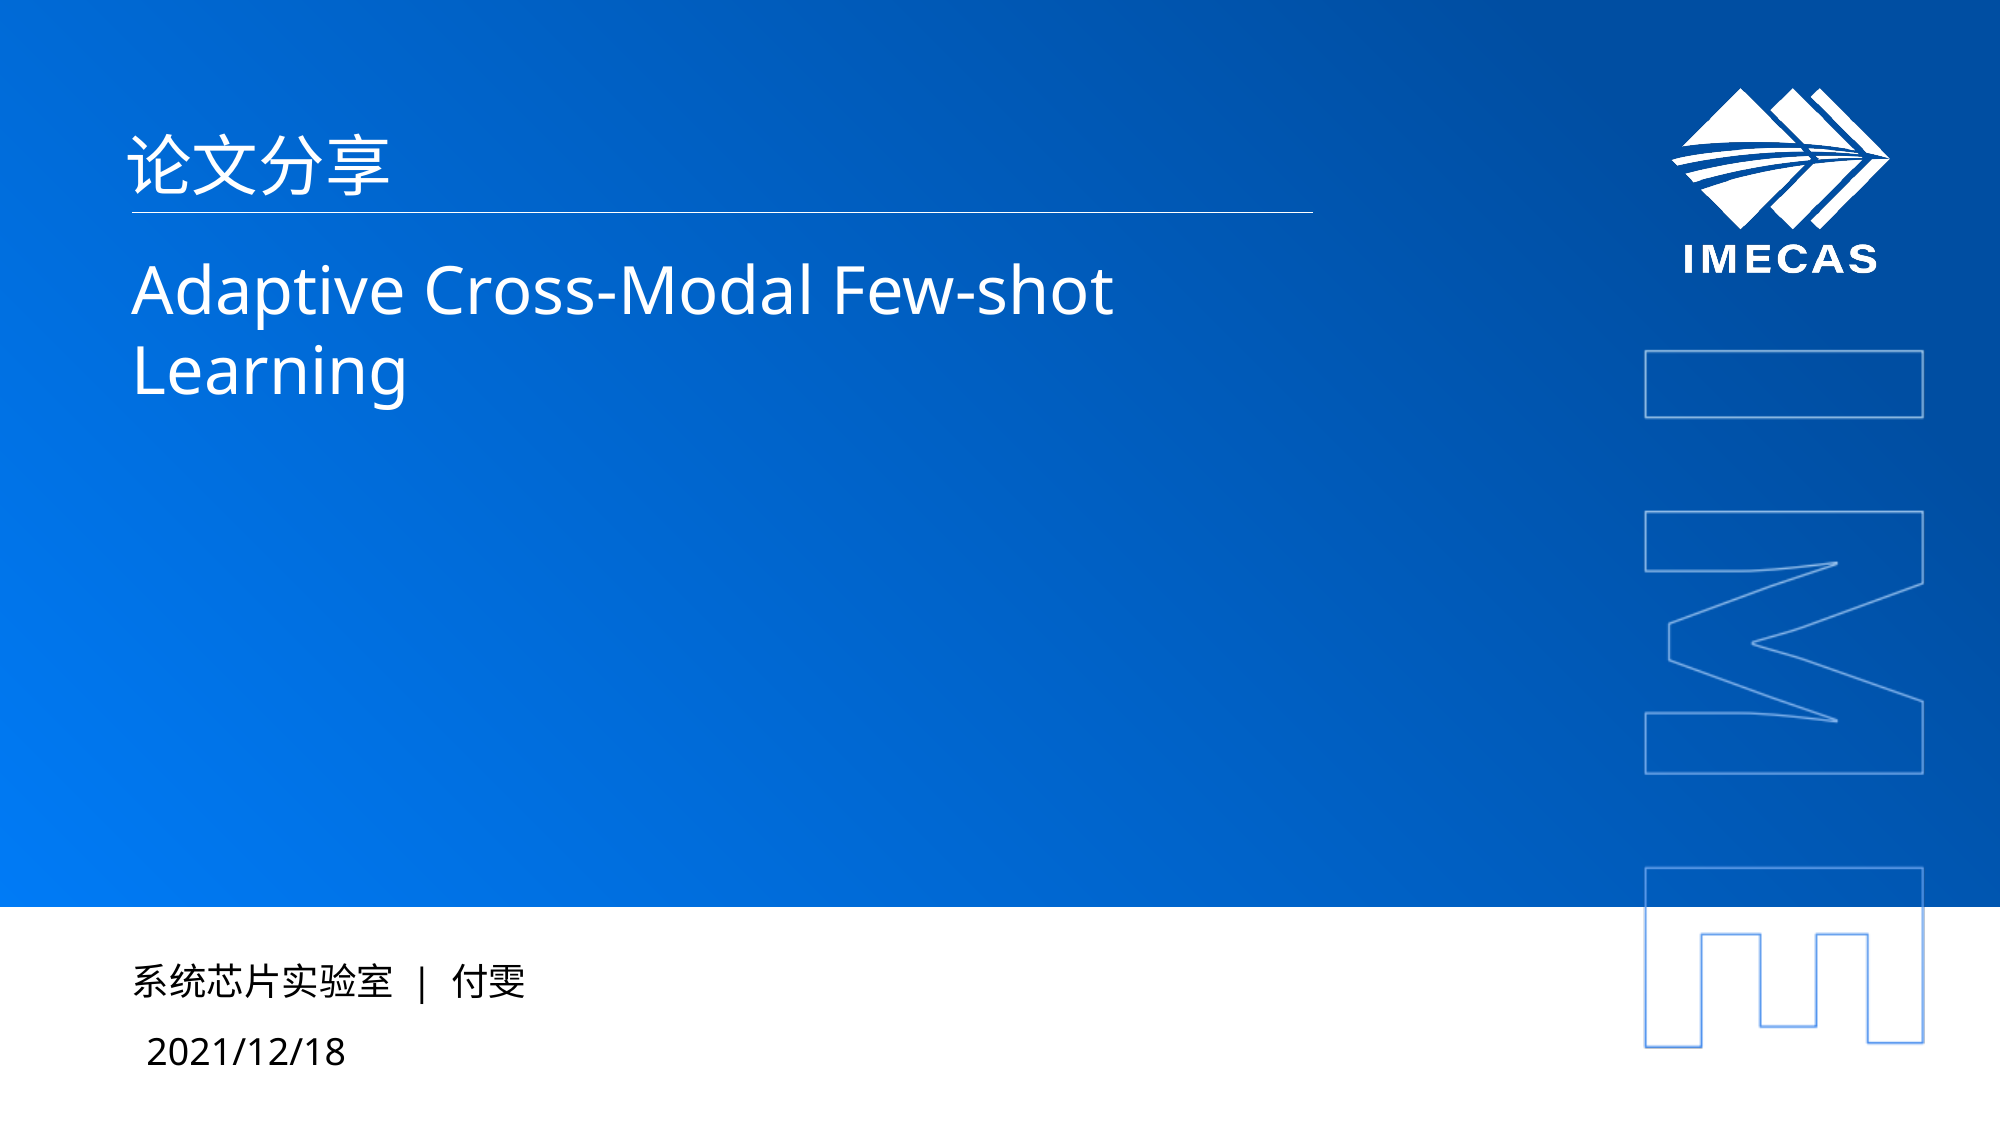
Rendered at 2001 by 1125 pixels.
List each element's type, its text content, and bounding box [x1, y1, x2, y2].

picture [1671, 87, 1890, 278]
picture [1580, 304, 2000, 1125]
text_box [0, 0, 2000, 908]
text_box 2021/12/18 [131, 1020, 1015, 1080]
text_box 论文分享 [110, 116, 1111, 212]
text_box Adaptive Cross-Modal Few-shot Learning [116, 240, 1346, 416]
text_box 系统芯片实验室 | 付雯 [116, 950, 706, 1011]
